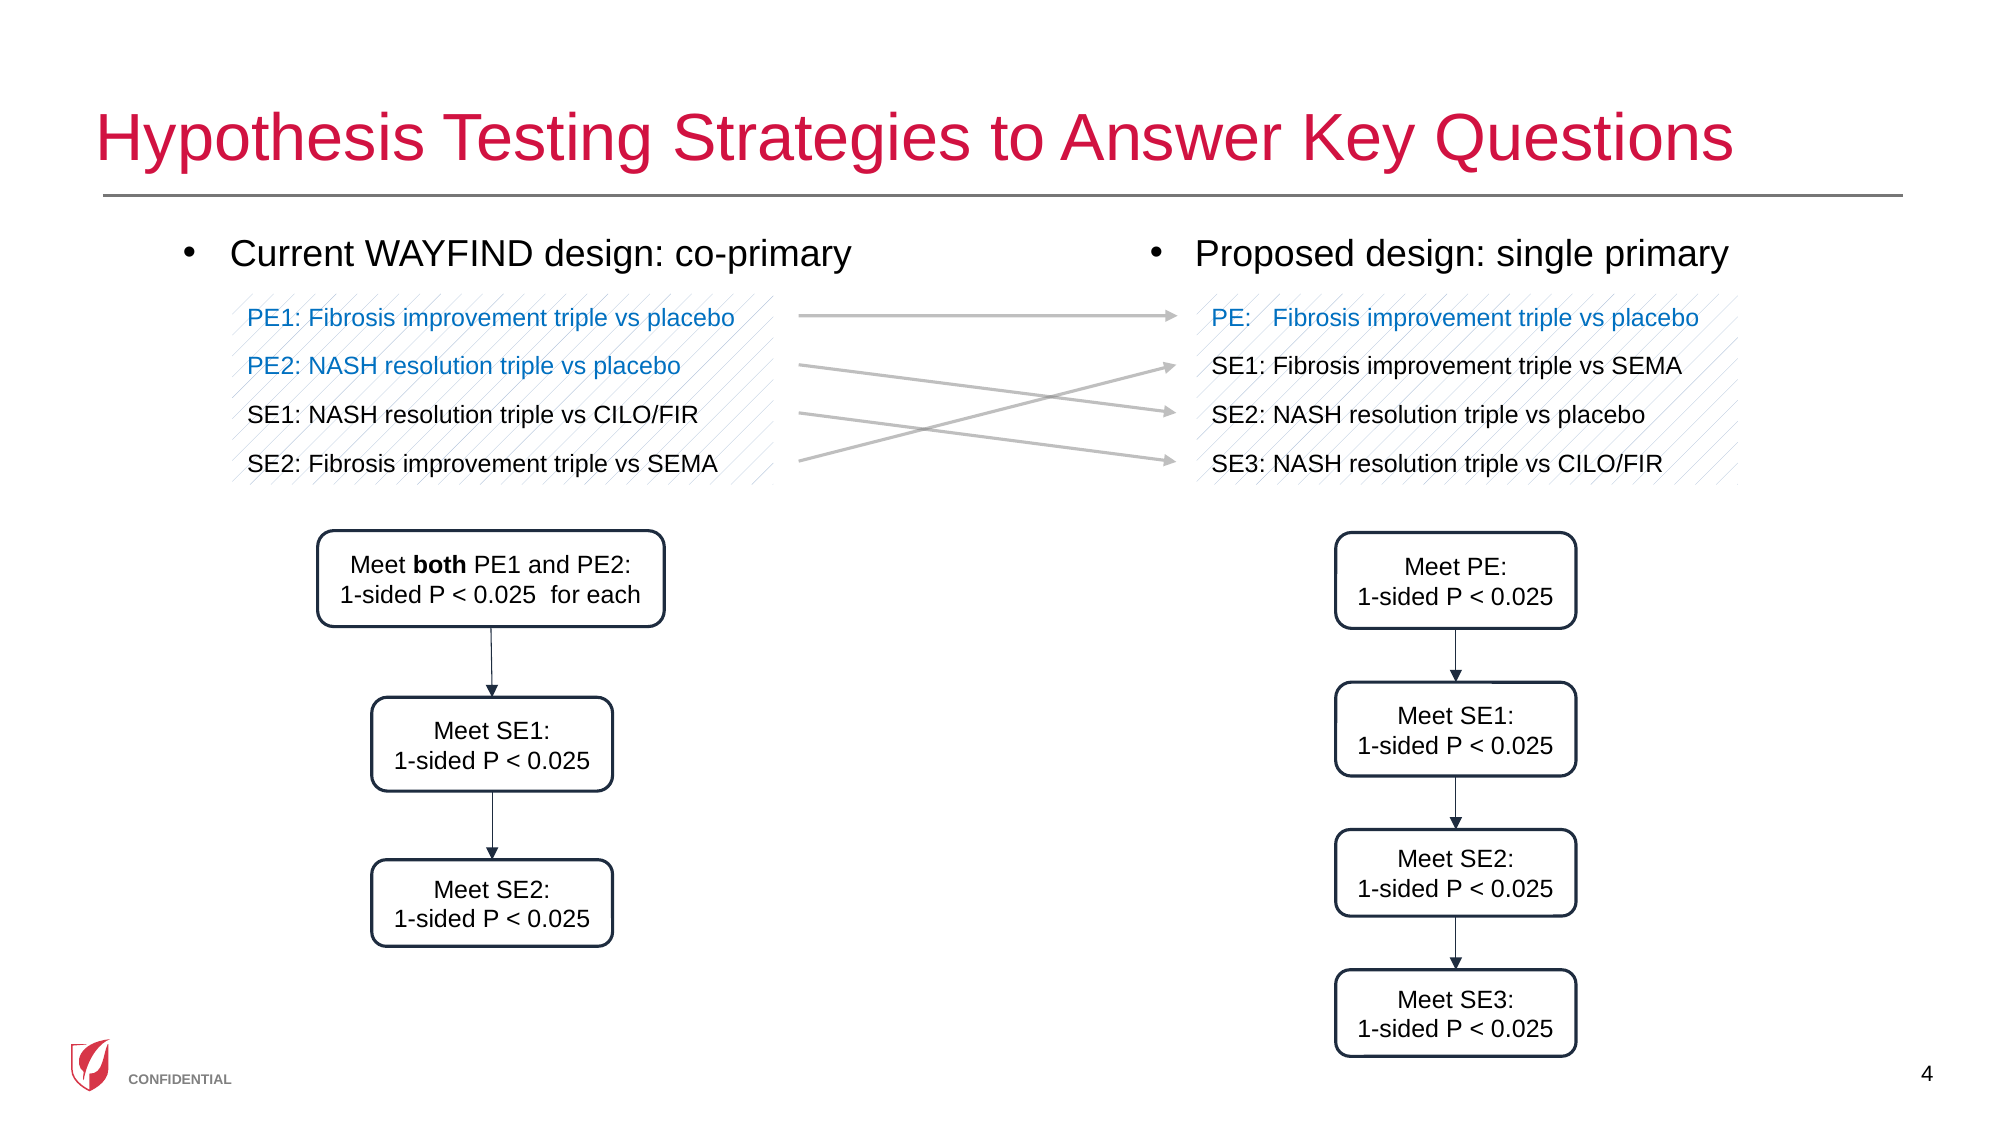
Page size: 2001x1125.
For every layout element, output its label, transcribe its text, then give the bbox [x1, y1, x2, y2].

text_box Current WAYFIND design: co-primary [167, 221, 899, 282]
text_box Meet SE2: 1-sided P < 0.025 [1334, 828, 1578, 918]
text_box Meet both PE1 and PE2: 1-sided P < 0.025 for each [316, 529, 666, 628]
text_box Meet PE: 1-sided P < 0.025 [1334, 531, 1578, 630]
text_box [798, 364, 1177, 462]
text_box Meet SE1: 1-sided P < 0.025 [1334, 681, 1578, 778]
text_box Meet SE2: 1-sided P < 0.025 [370, 858, 614, 948]
text_box PE: Fibrosis improvement triple vs placebo SE1: Fibrosis improvement triple vs SEMA SE2: NASH resolution triple vs placebo SE3: NASH resolution triple vs CILO/FIR [1196, 293, 1738, 485]
slide_number 4 [1867, 1042, 1945, 1103]
text_box PE1: Fibrosis improvement triple vs placebo PE2: NASH resolution triple vs placebo SE1: NASH resolution triple vs CILO/FIR SE2: Fibrosis improvement triple vs SEMA [232, 293, 774, 485]
text_box Meet SE1: 1-sided P < 0.025 [370, 696, 614, 793]
text_box Proposed design: single primary [1135, 221, 1897, 282]
text_box Meet SE3: 1-sided P < 0.025 [1334, 968, 1578, 1058]
title Hypothesis Testing Strategies to Answer Key Questions [80, 53, 1924, 183]
